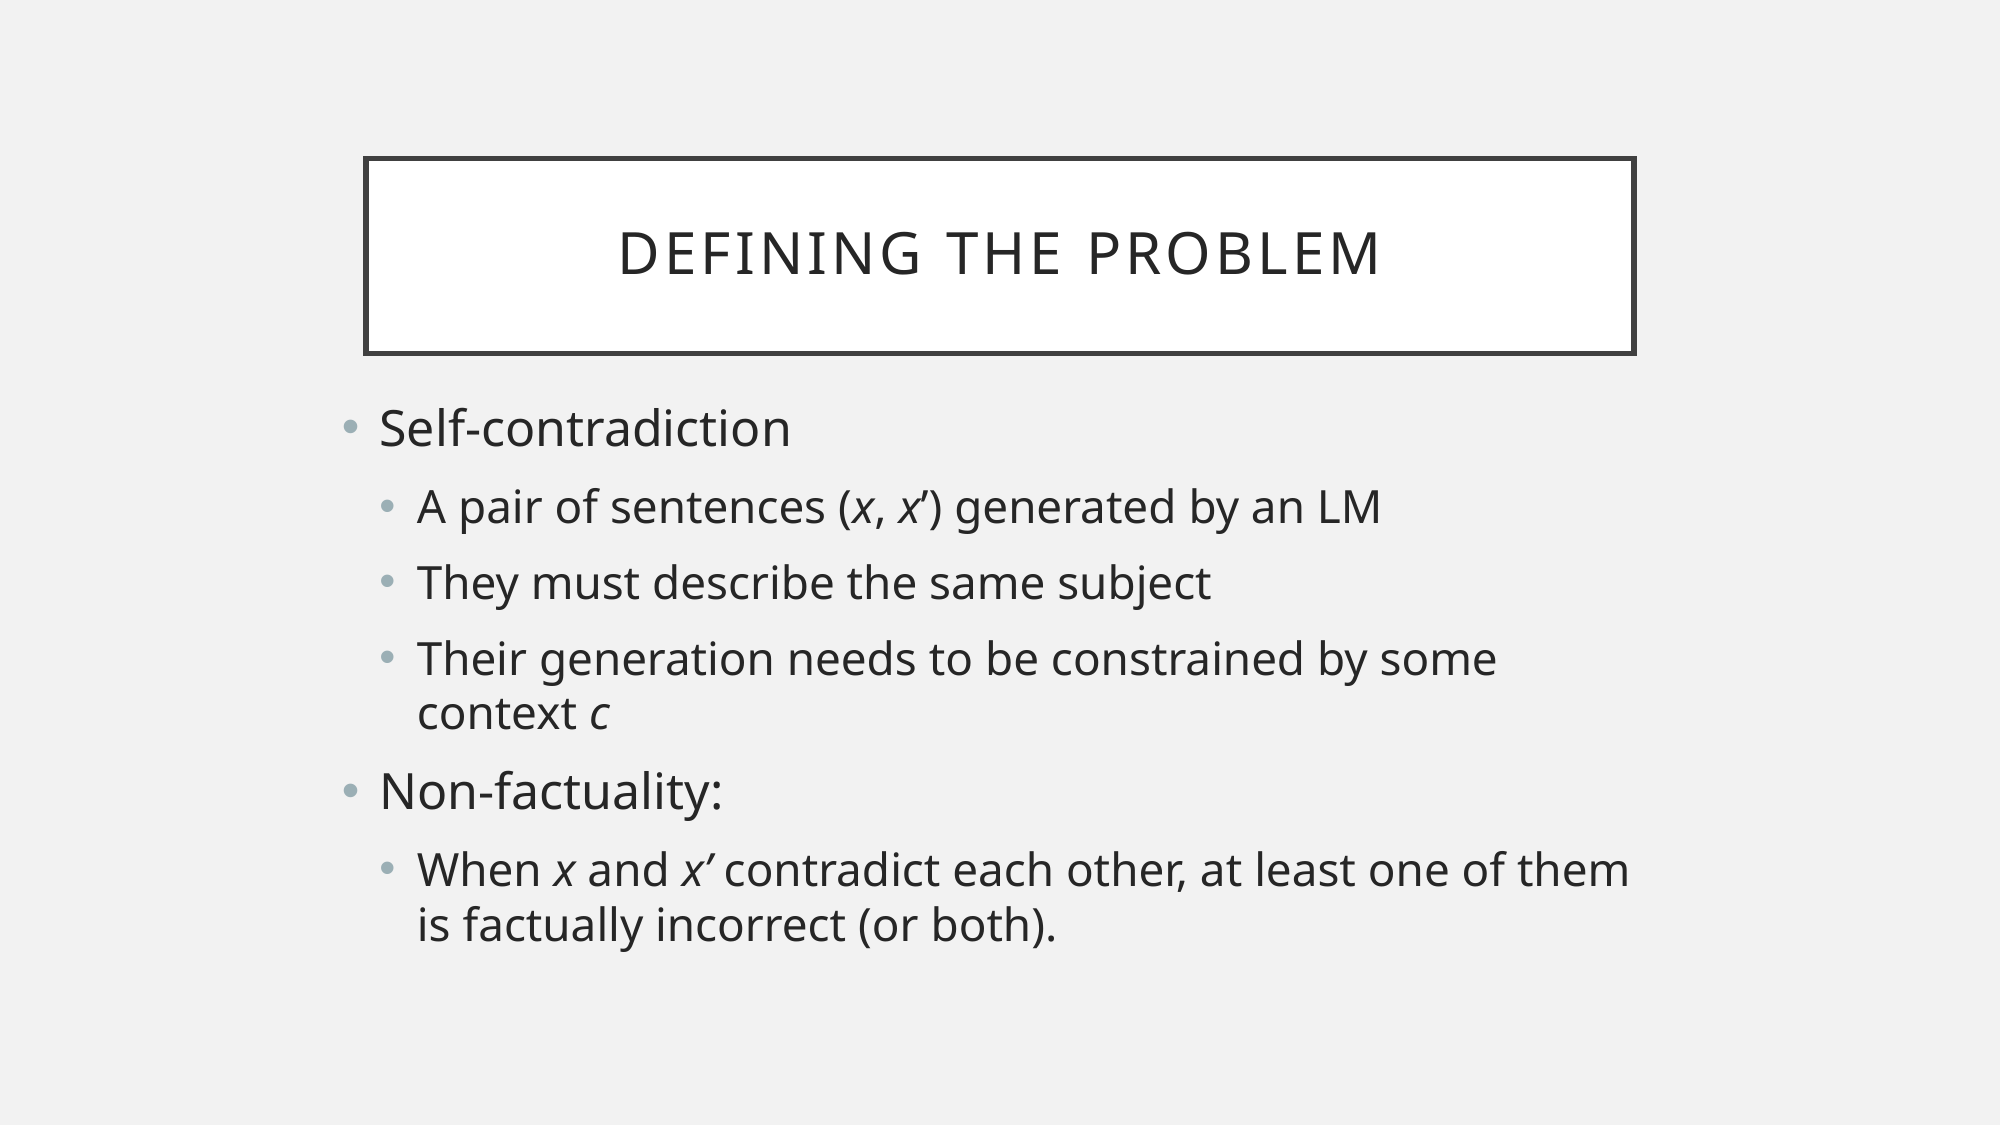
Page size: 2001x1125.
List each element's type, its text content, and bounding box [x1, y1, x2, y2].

title Defining the problem [363, 156, 1637, 356]
list Self-contradiction A pair of sentences (x, x’) generated by an LM They must describe the same subject Their generation needs to be constrained by some context c Non-factuality: When x and x’ contradict each other, at least one of them is factually incorrect (or both). [326, 389, 1674, 1038]
